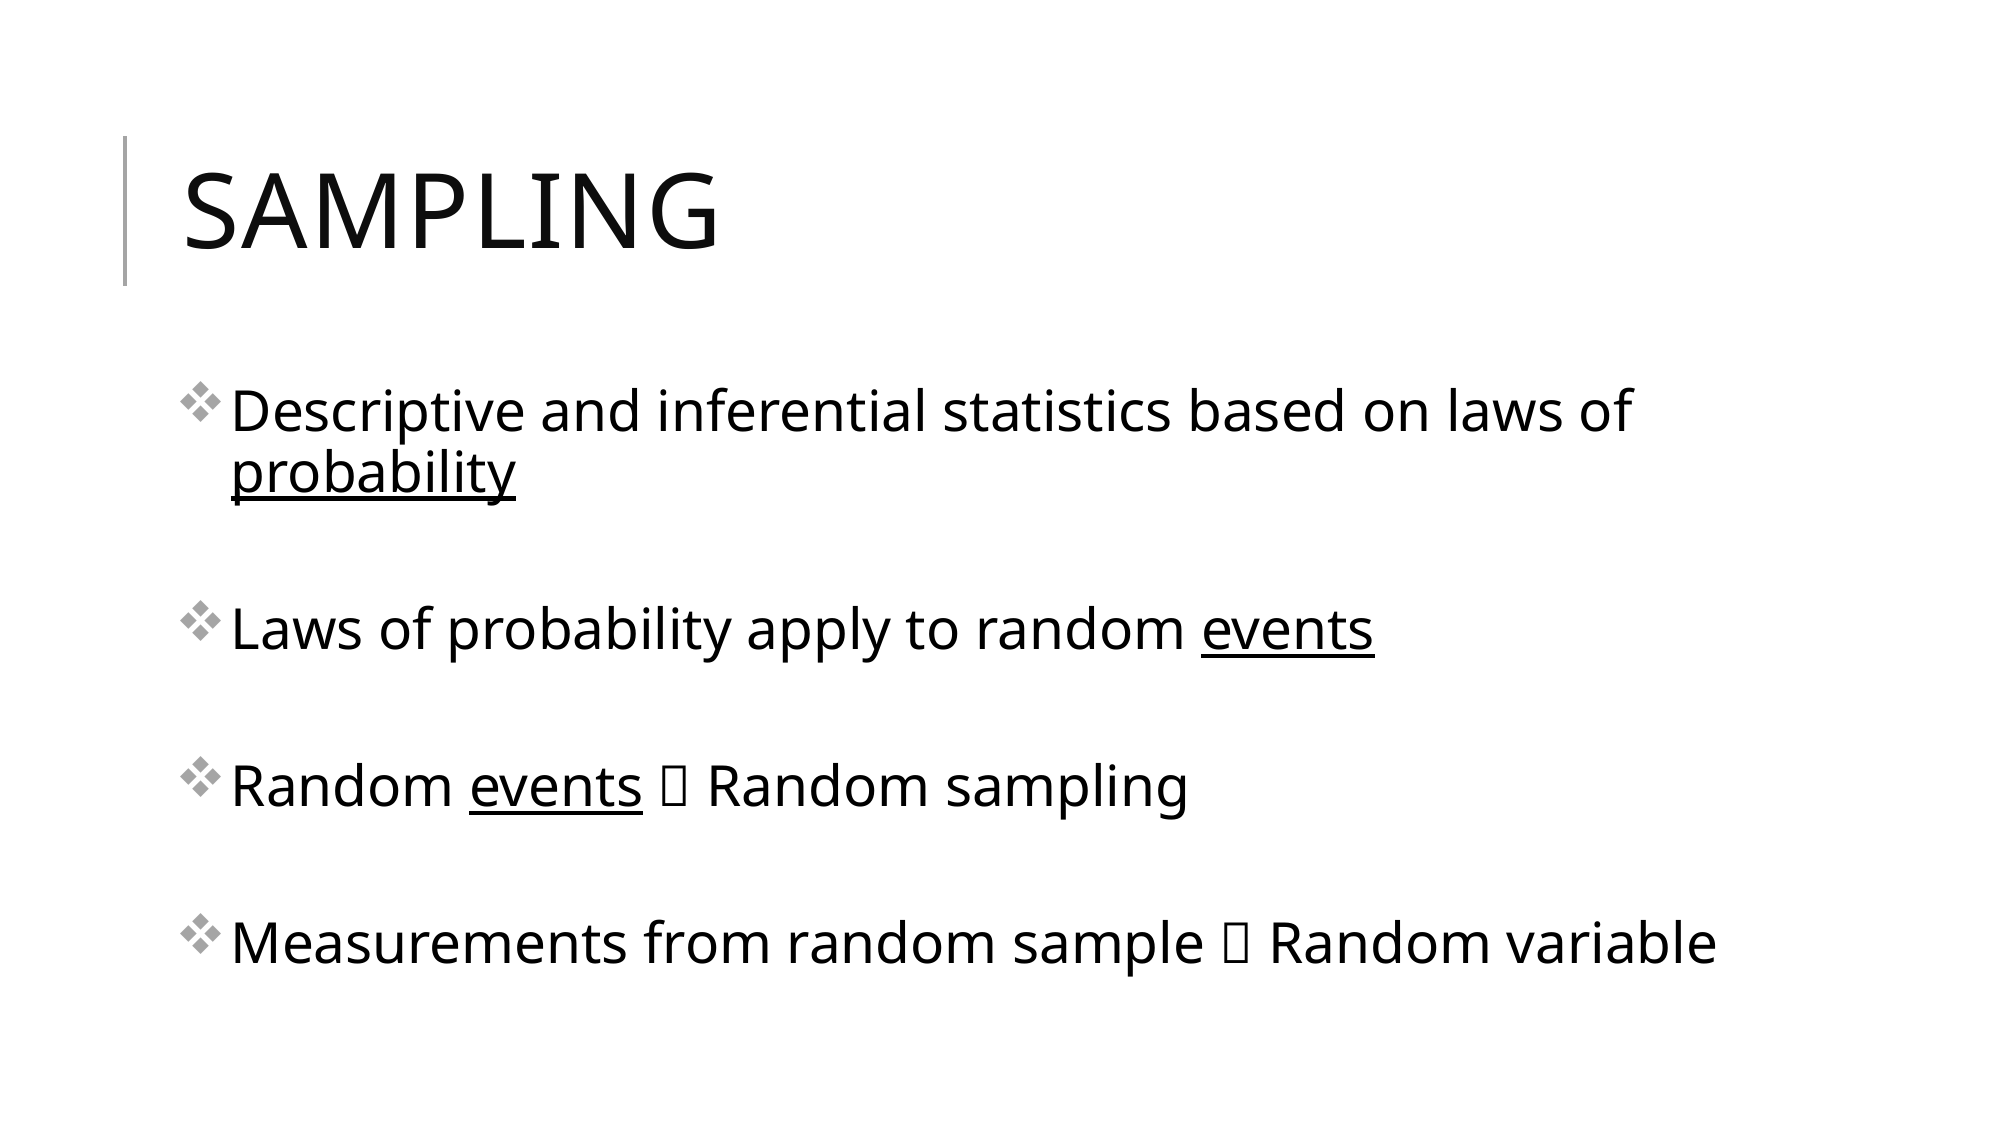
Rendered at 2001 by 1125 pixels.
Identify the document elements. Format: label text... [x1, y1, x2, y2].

title sampling [168, 96, 1763, 342]
list Descriptive and inferential statistics based on laws of probability Laws of probability apply to random events Random events  Random sampling Measurements from random sample  Random variable [168, 375, 1763, 1035]
